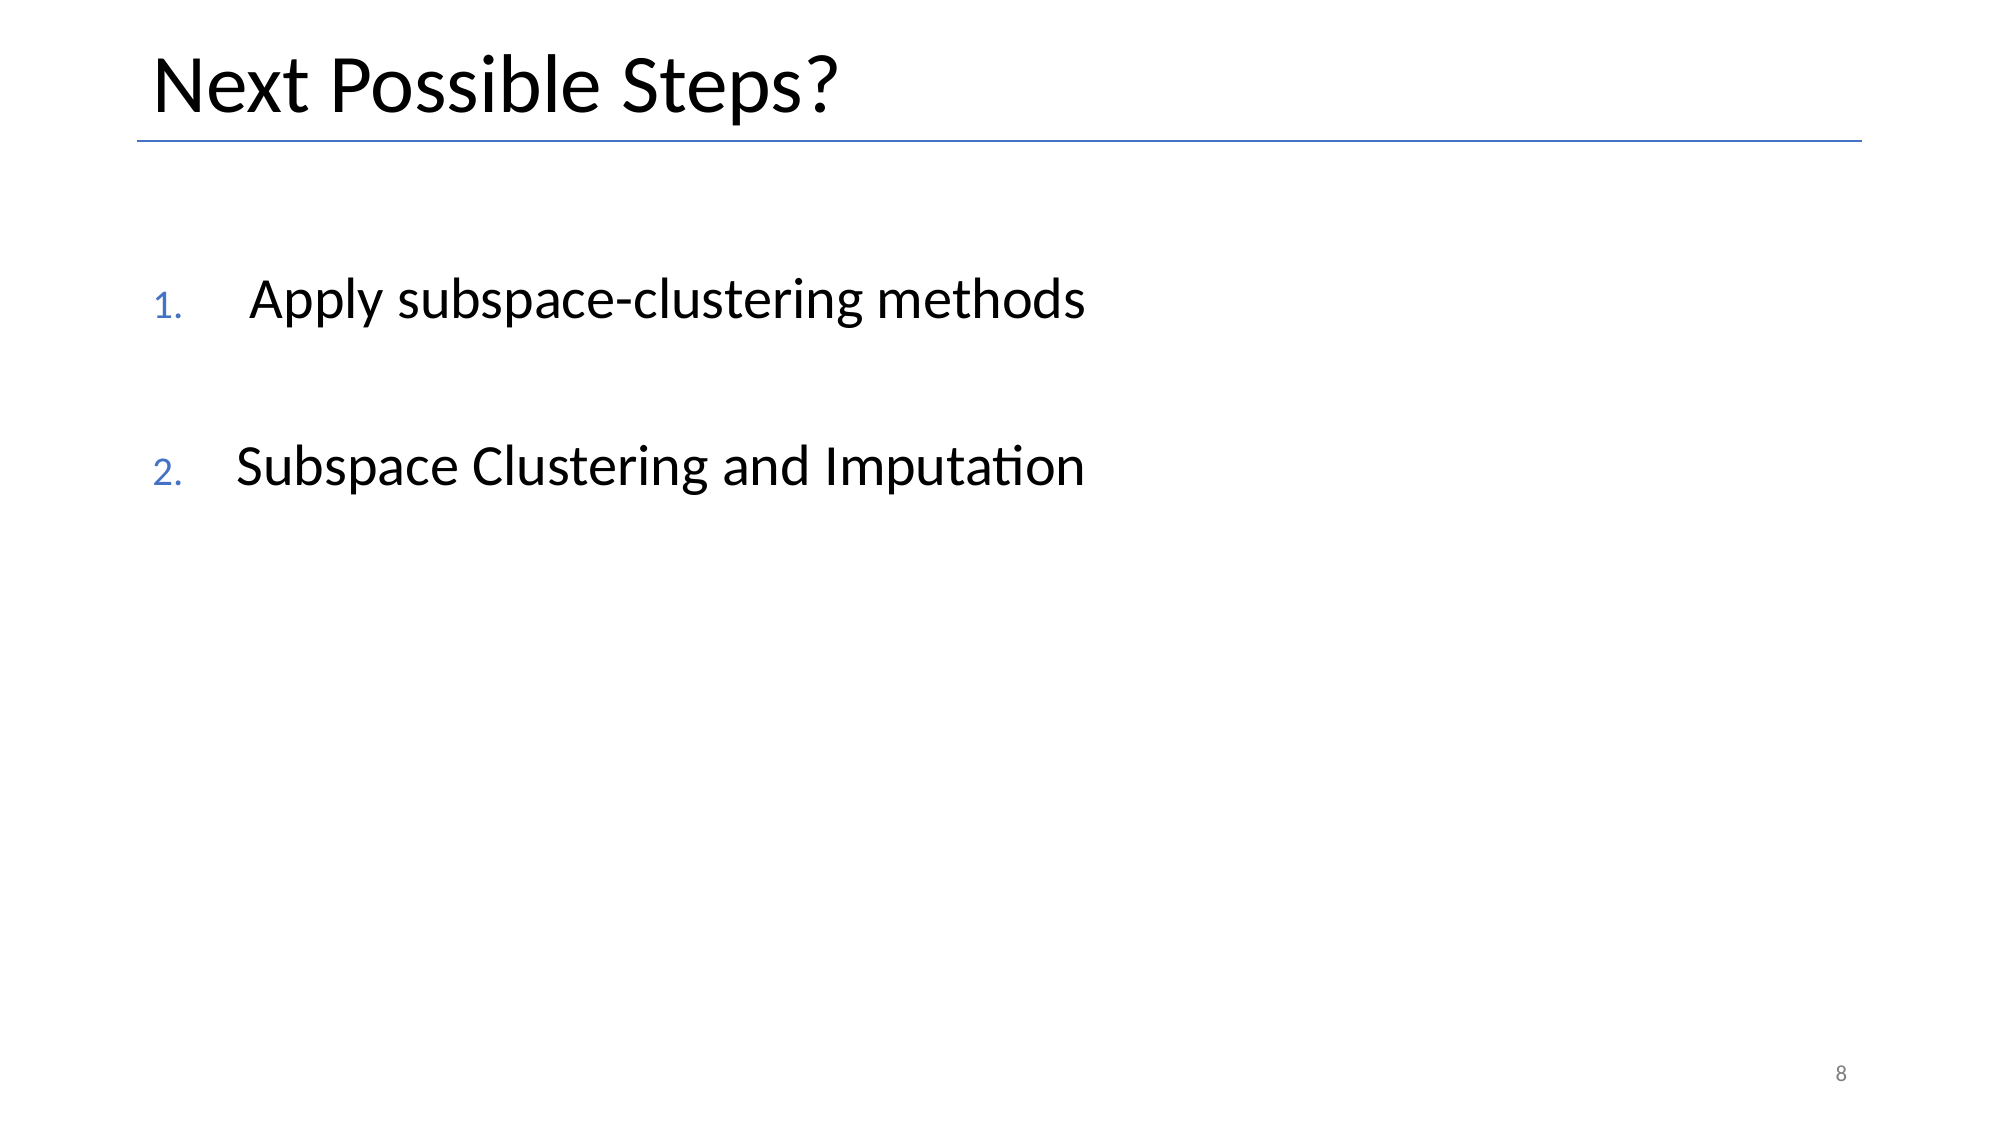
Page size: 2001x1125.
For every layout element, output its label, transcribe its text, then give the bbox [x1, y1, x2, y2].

title Next Possible Steps? [137, 0, 1863, 169]
list Apply subspace-clustering methods Subspace Clustering and Imputation [137, 169, 1863, 1042]
slide_number 8 [1513, 1042, 1863, 1103]
